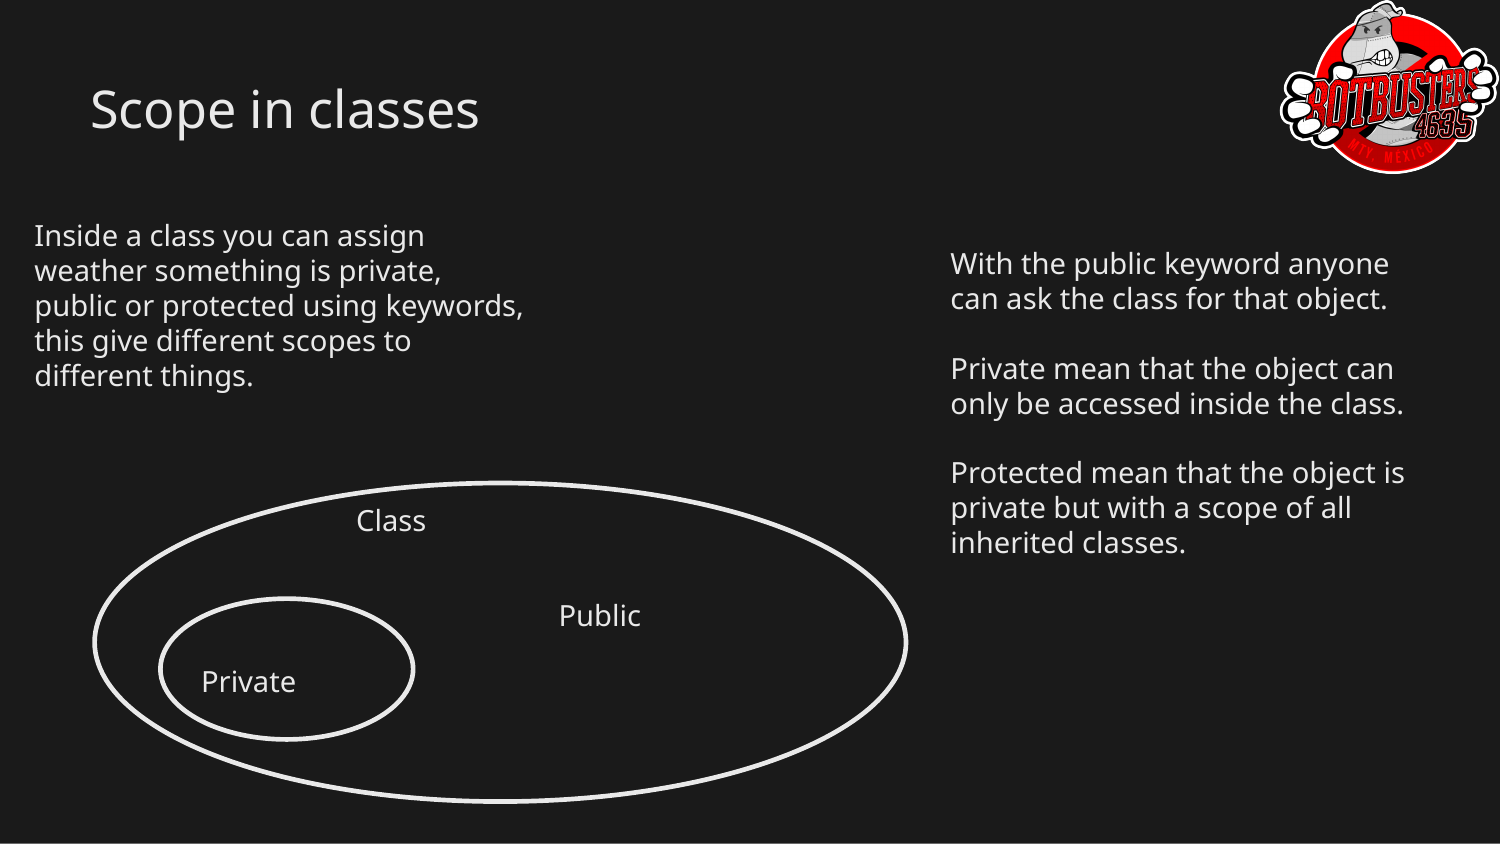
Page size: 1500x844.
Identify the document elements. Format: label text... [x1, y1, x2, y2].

text_box [160, 598, 408, 712]
text_box With the public keyword anyone can ask the class for that object. Private mean that the object can only be accessed inside the class. Protected mean that the object is private but with a scope of all inherited classes. [935, 230, 1460, 575]
text_box Inside a class you can assign weather something is private, public or protected using keywords, this give different scopes to different things. [19, 202, 544, 407]
picture [1278, 0, 1500, 176]
text_box [94, 483, 907, 802]
text_box Class [340, 486, 524, 552]
text_box [189, 714, 384, 740]
text_box Private [186, 648, 431, 714]
text_box Scope in classes [0, 61, 1100, 256]
text_box Public [543, 582, 727, 648]
